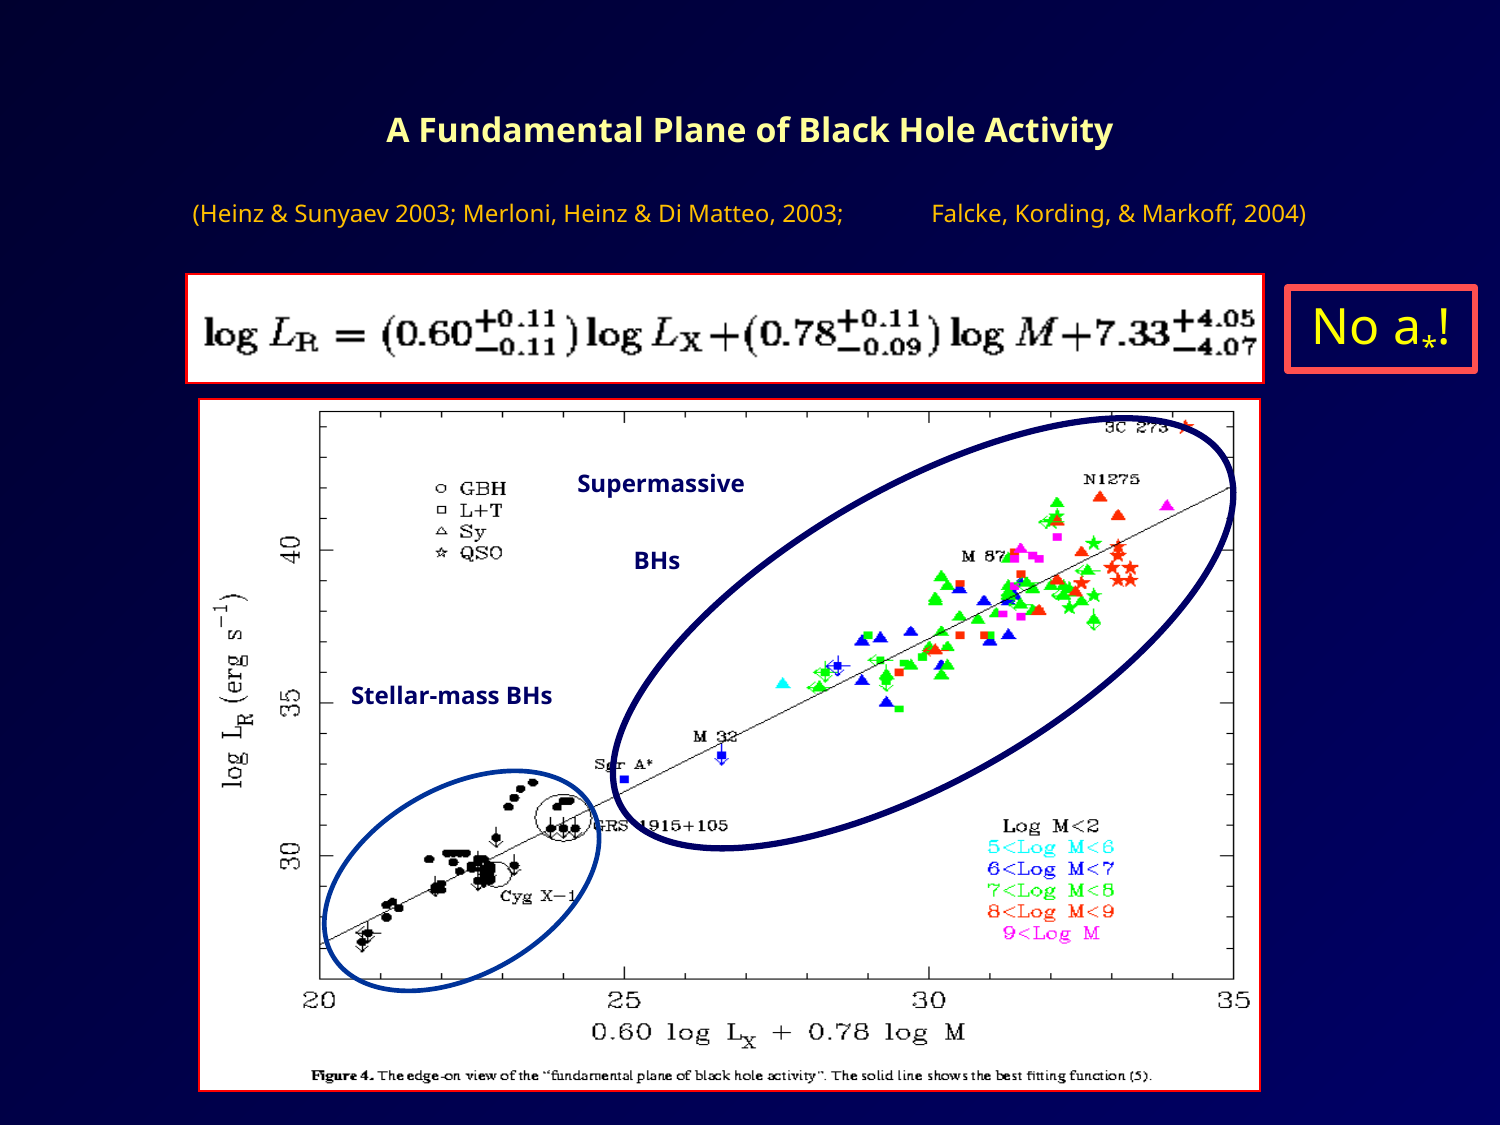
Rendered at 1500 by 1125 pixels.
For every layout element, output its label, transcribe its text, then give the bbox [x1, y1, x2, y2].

text_box A Fundamental Plane of Black Hole Activity (Heinz & Sunyaev 2003; Merloni, Heinz & Di Matteo, 2003; Falcke, Kording, & Markoff, 2004) [50, 62, 1450, 235]
text_box No a*! [1287, 287, 1475, 371]
picture [199, 399, 1260, 1091]
picture [187, 274, 1263, 382]
